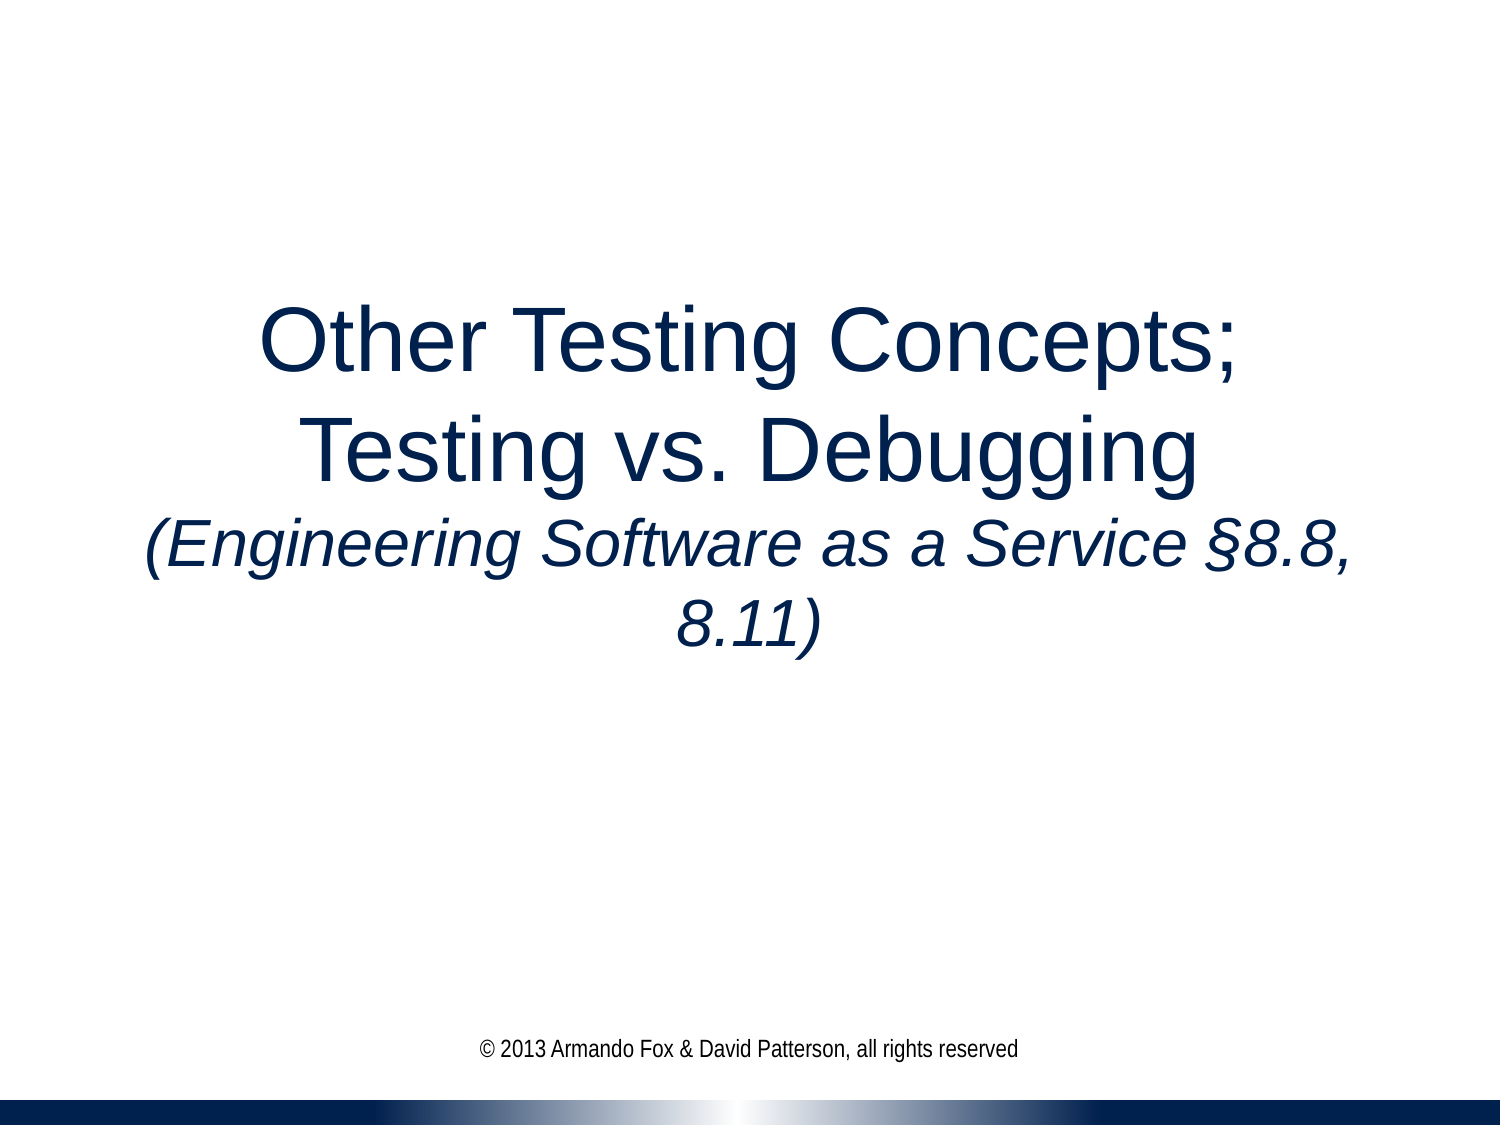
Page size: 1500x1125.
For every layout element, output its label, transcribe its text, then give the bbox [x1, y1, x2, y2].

title Other Testing Concepts; Testing vs. Debugging (Engineering Software as a Service §8.8, 8.11) [112, 349, 1388, 591]
text_box © 2013 Armando Fox & David Patterson, all rights reserved [449, 1025, 1050, 1070]
